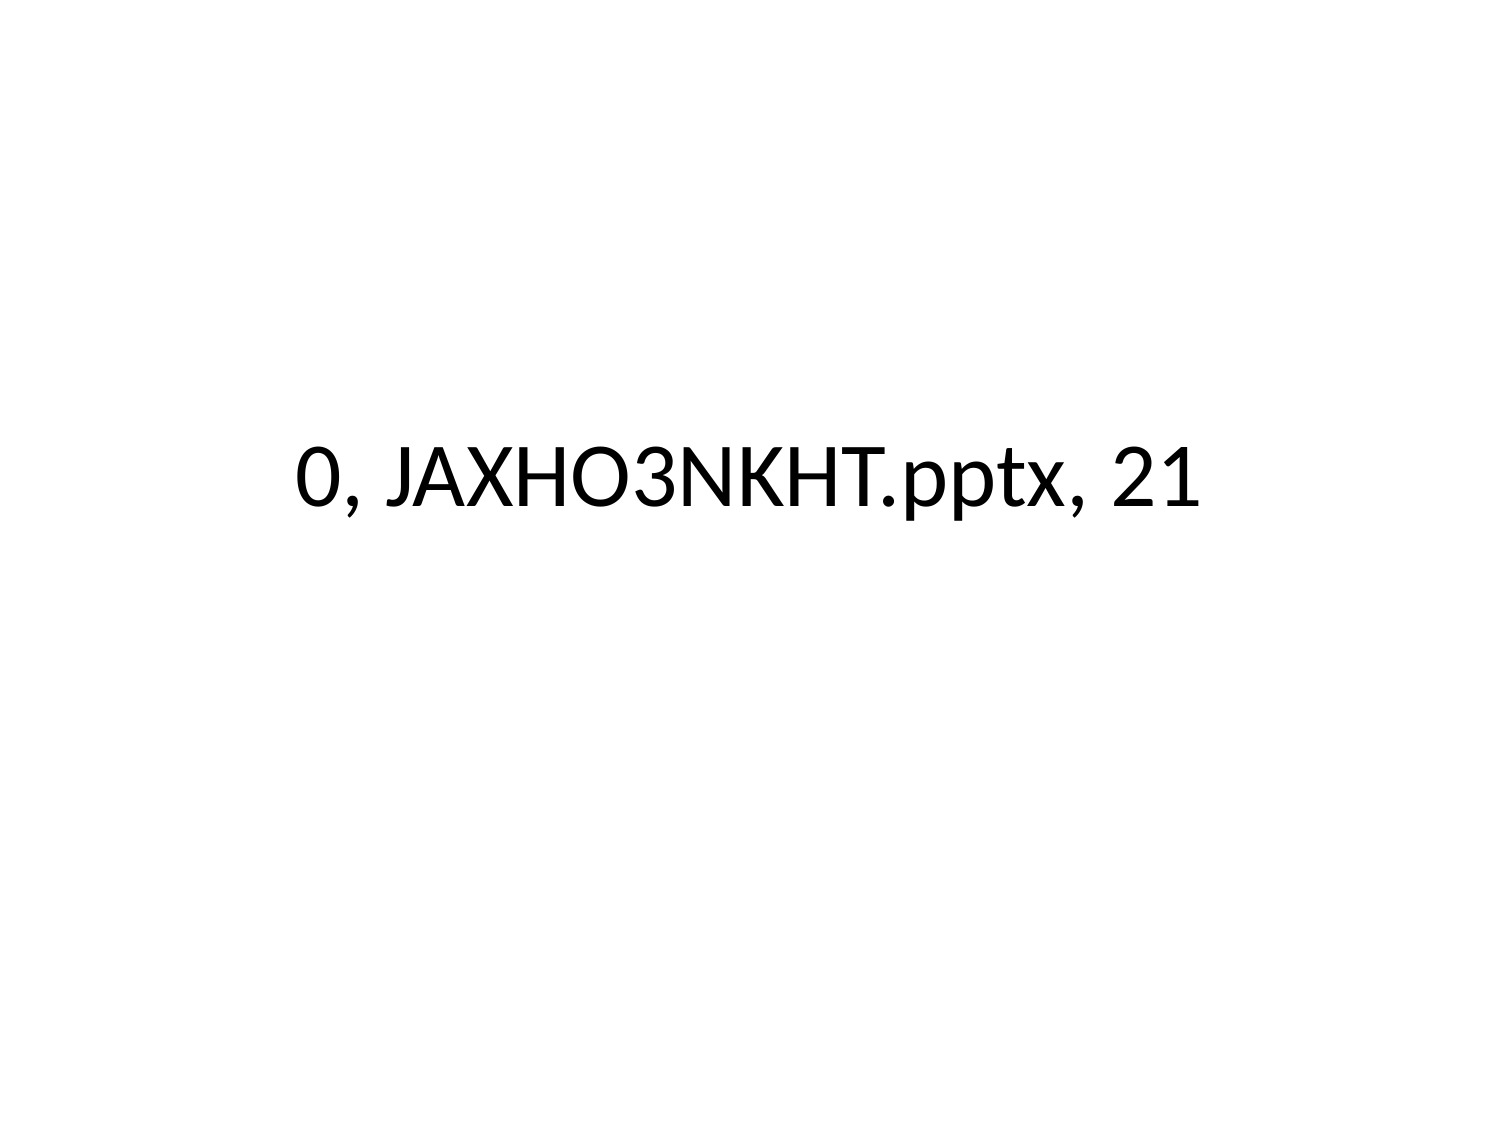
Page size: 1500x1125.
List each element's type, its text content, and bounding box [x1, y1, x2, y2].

title 0, JAXHO3NKHT.pptx, 21 [112, 349, 1388, 591]
